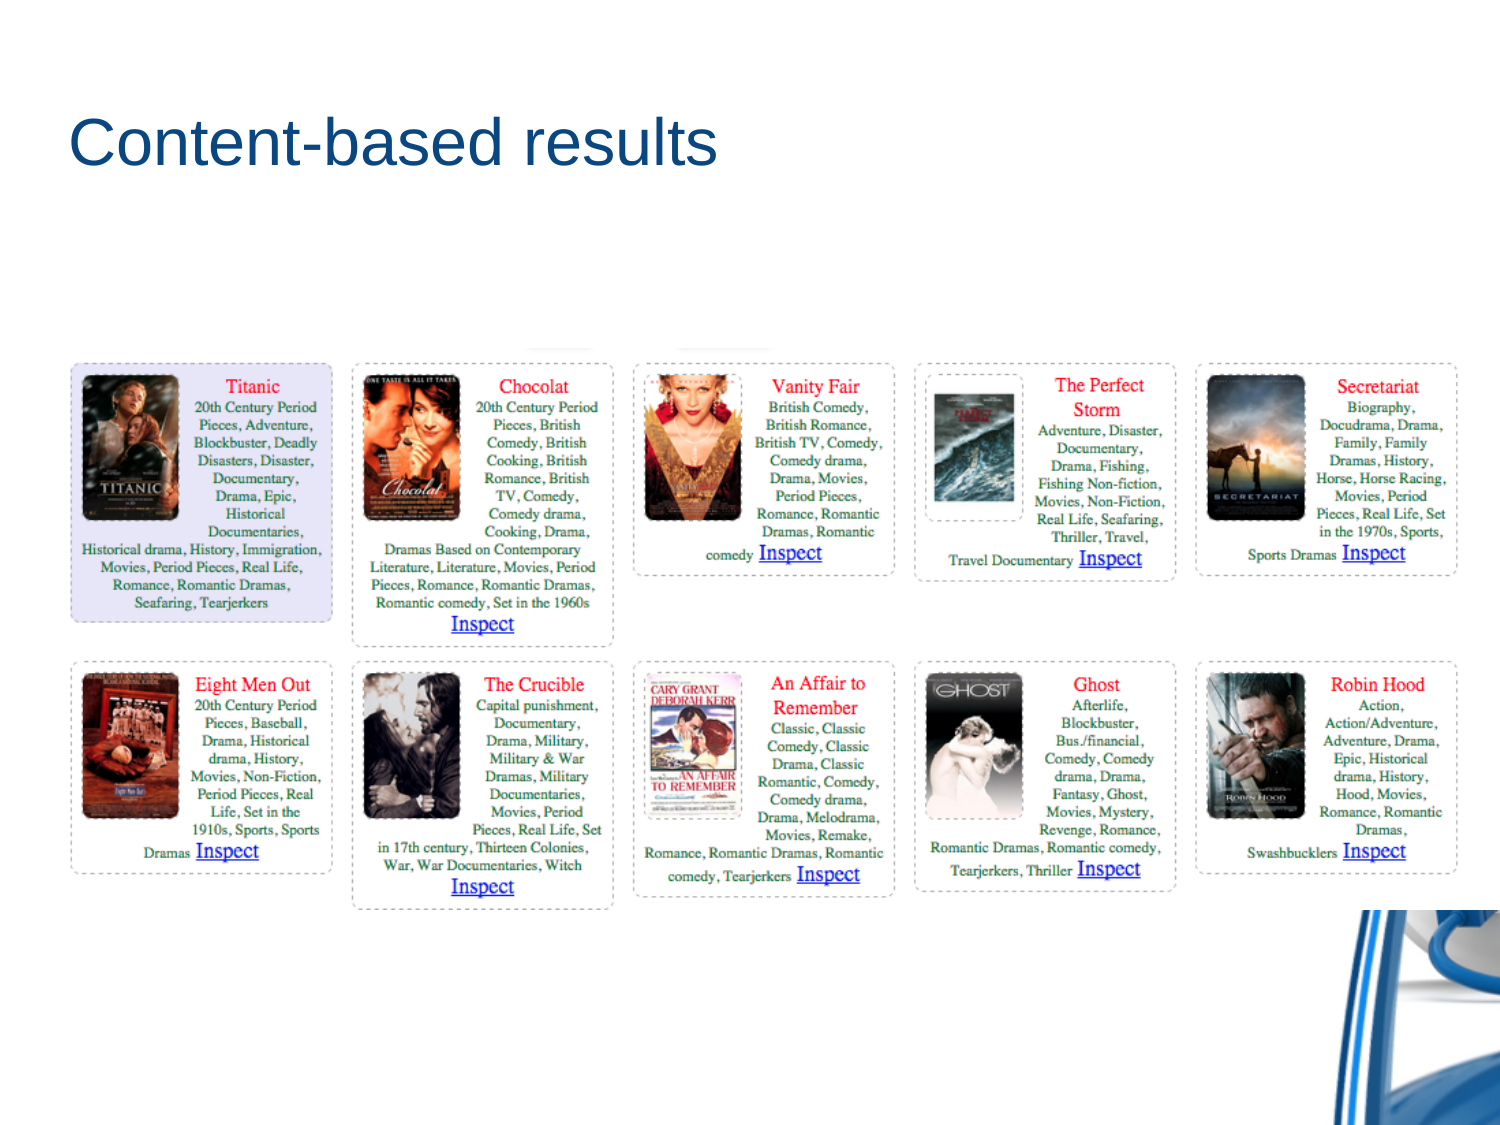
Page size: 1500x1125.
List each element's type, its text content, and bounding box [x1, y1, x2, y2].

picture [0, 0, 1500, 1125]
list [52, 202, 1500, 1055]
title Content-based results [53, 45, 1425, 201]
